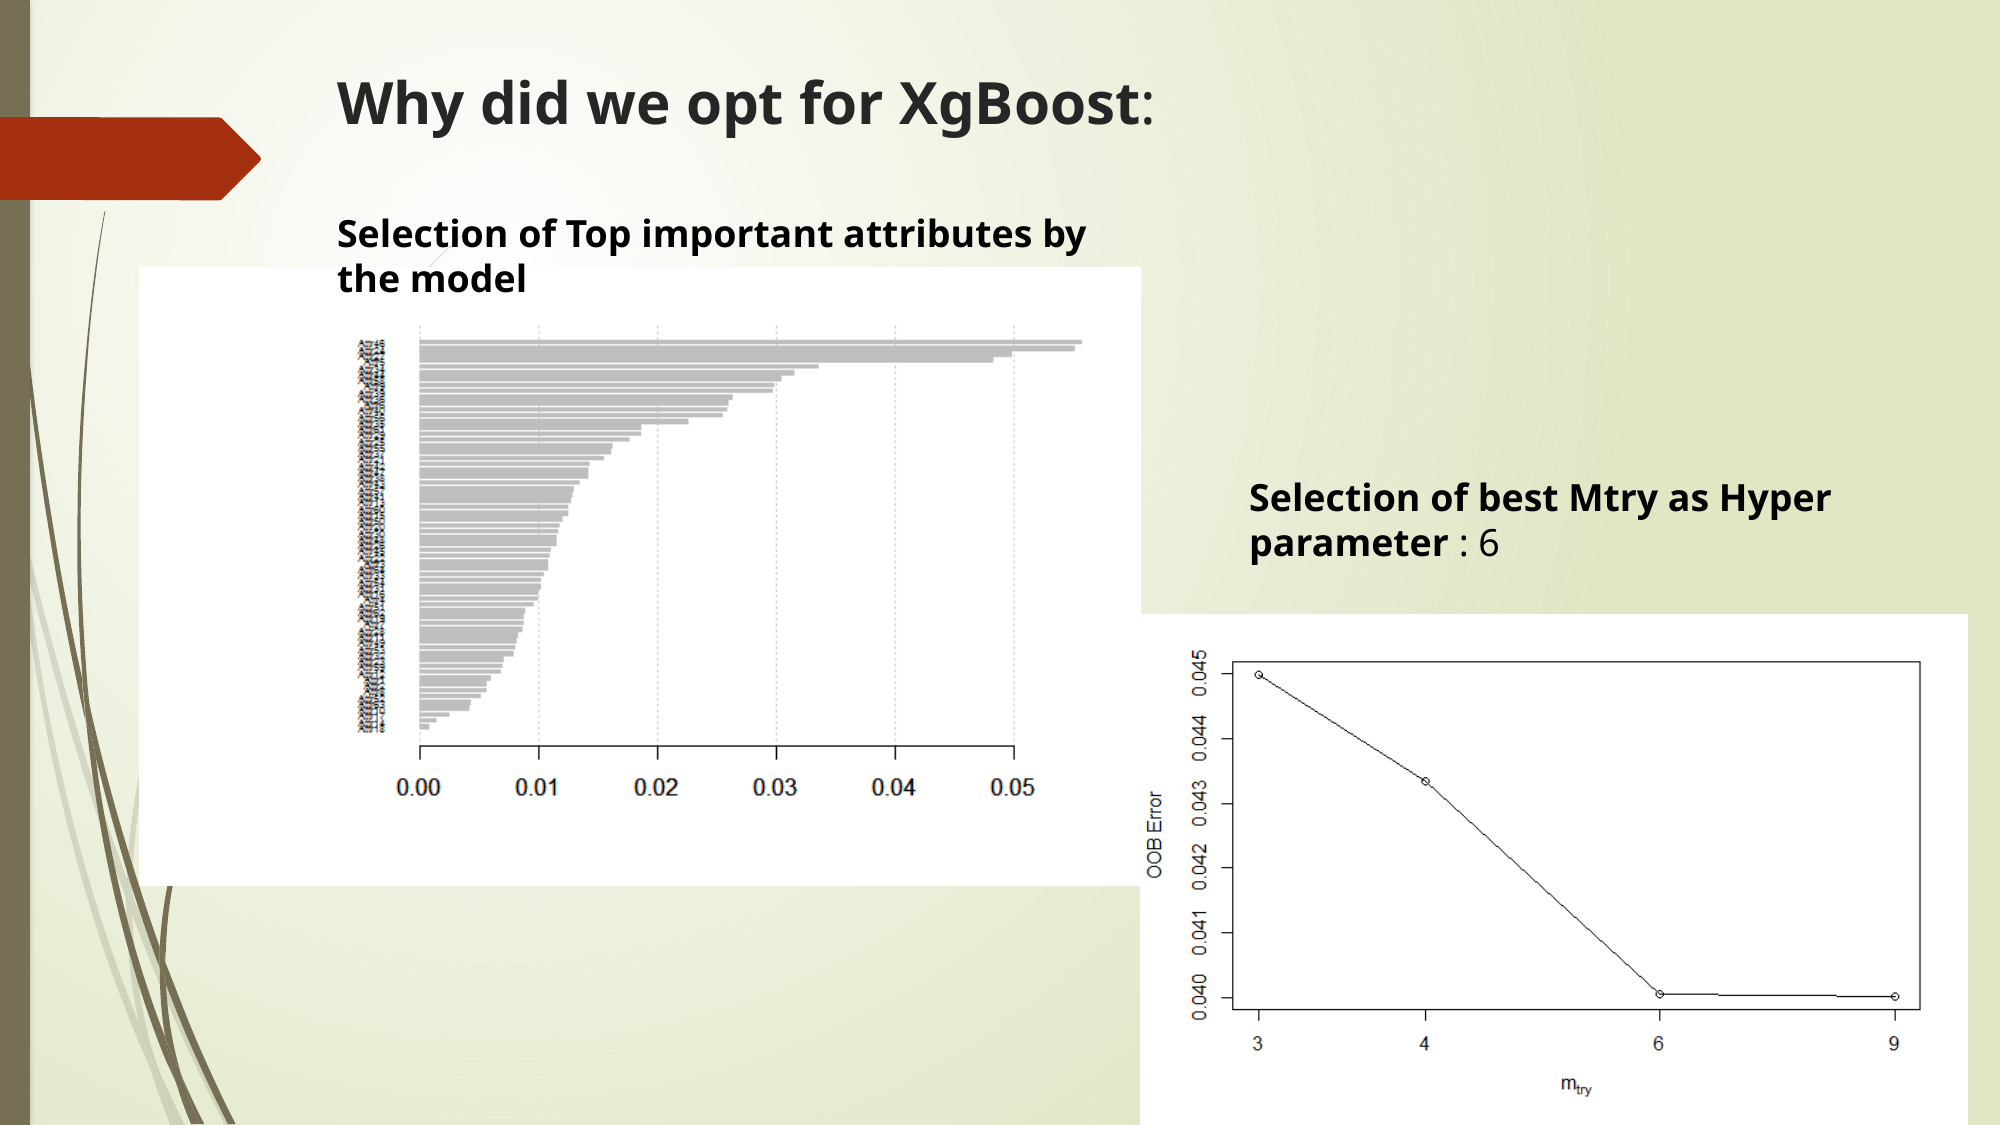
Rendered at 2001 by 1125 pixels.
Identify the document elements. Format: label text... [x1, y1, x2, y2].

title Why did we opt for XgBoost: [322, 58, 1757, 163]
text_box Selection of best Mtry as Hyper parameter : 6 [1234, 466, 1947, 571]
picture [139, 266, 1969, 1125]
text_box Selection of Top important attributes by the model [322, 203, 1114, 266]
